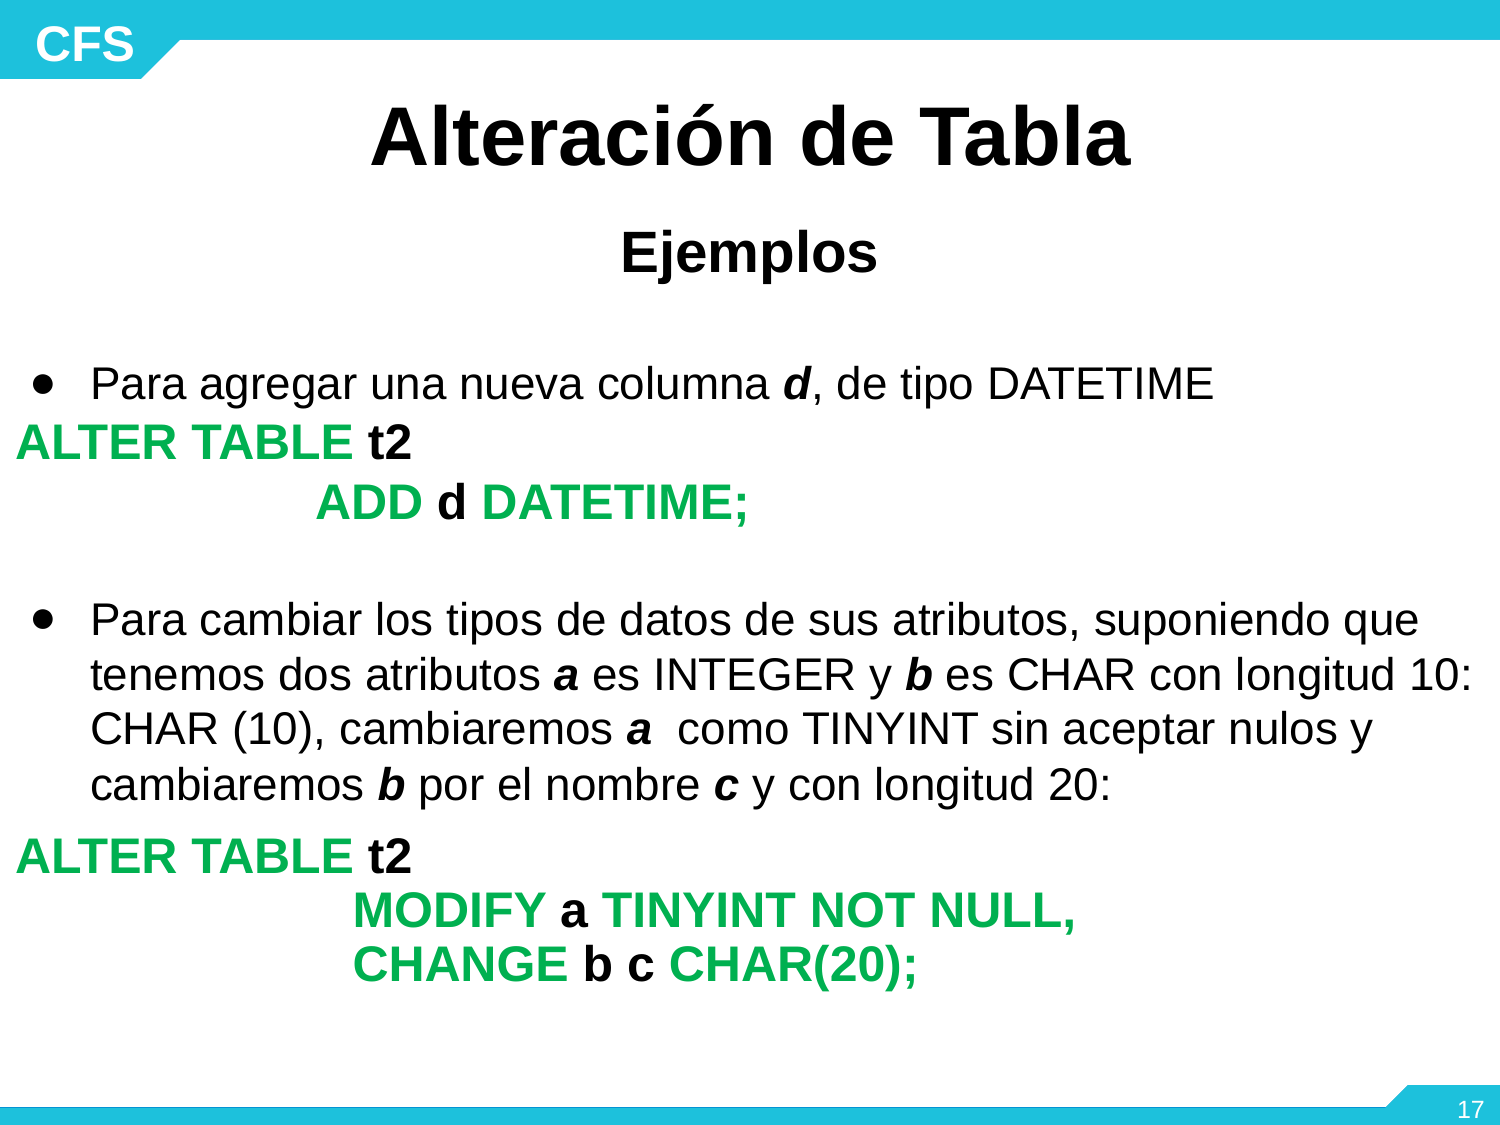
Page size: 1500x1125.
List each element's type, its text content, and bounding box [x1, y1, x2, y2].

text_box Ejemplos Para agregar una nueva columna d, de tipo DATETIME ALTER TABLE t2 ADD d DATETIME; Para cambiar los tipos de datos de sus atributos, suponiendo que tenemos dos atributos a es INTEGER y b es CHAR con longitud 10: CHAR (10), cambiaremos a como TINYINT sin aceptar nulos y cambiaremos b por el nombre c y con longitud 20: ALTER TABLE t2 MODIFY a TINYINT NOT NULL, CHANGE b c CHAR(20); [0, 206, 1500, 1063]
title Alteración de Tabla [103, 70, 1397, 207]
slide_number ‹#› [1408, 1078, 1500, 1125]
